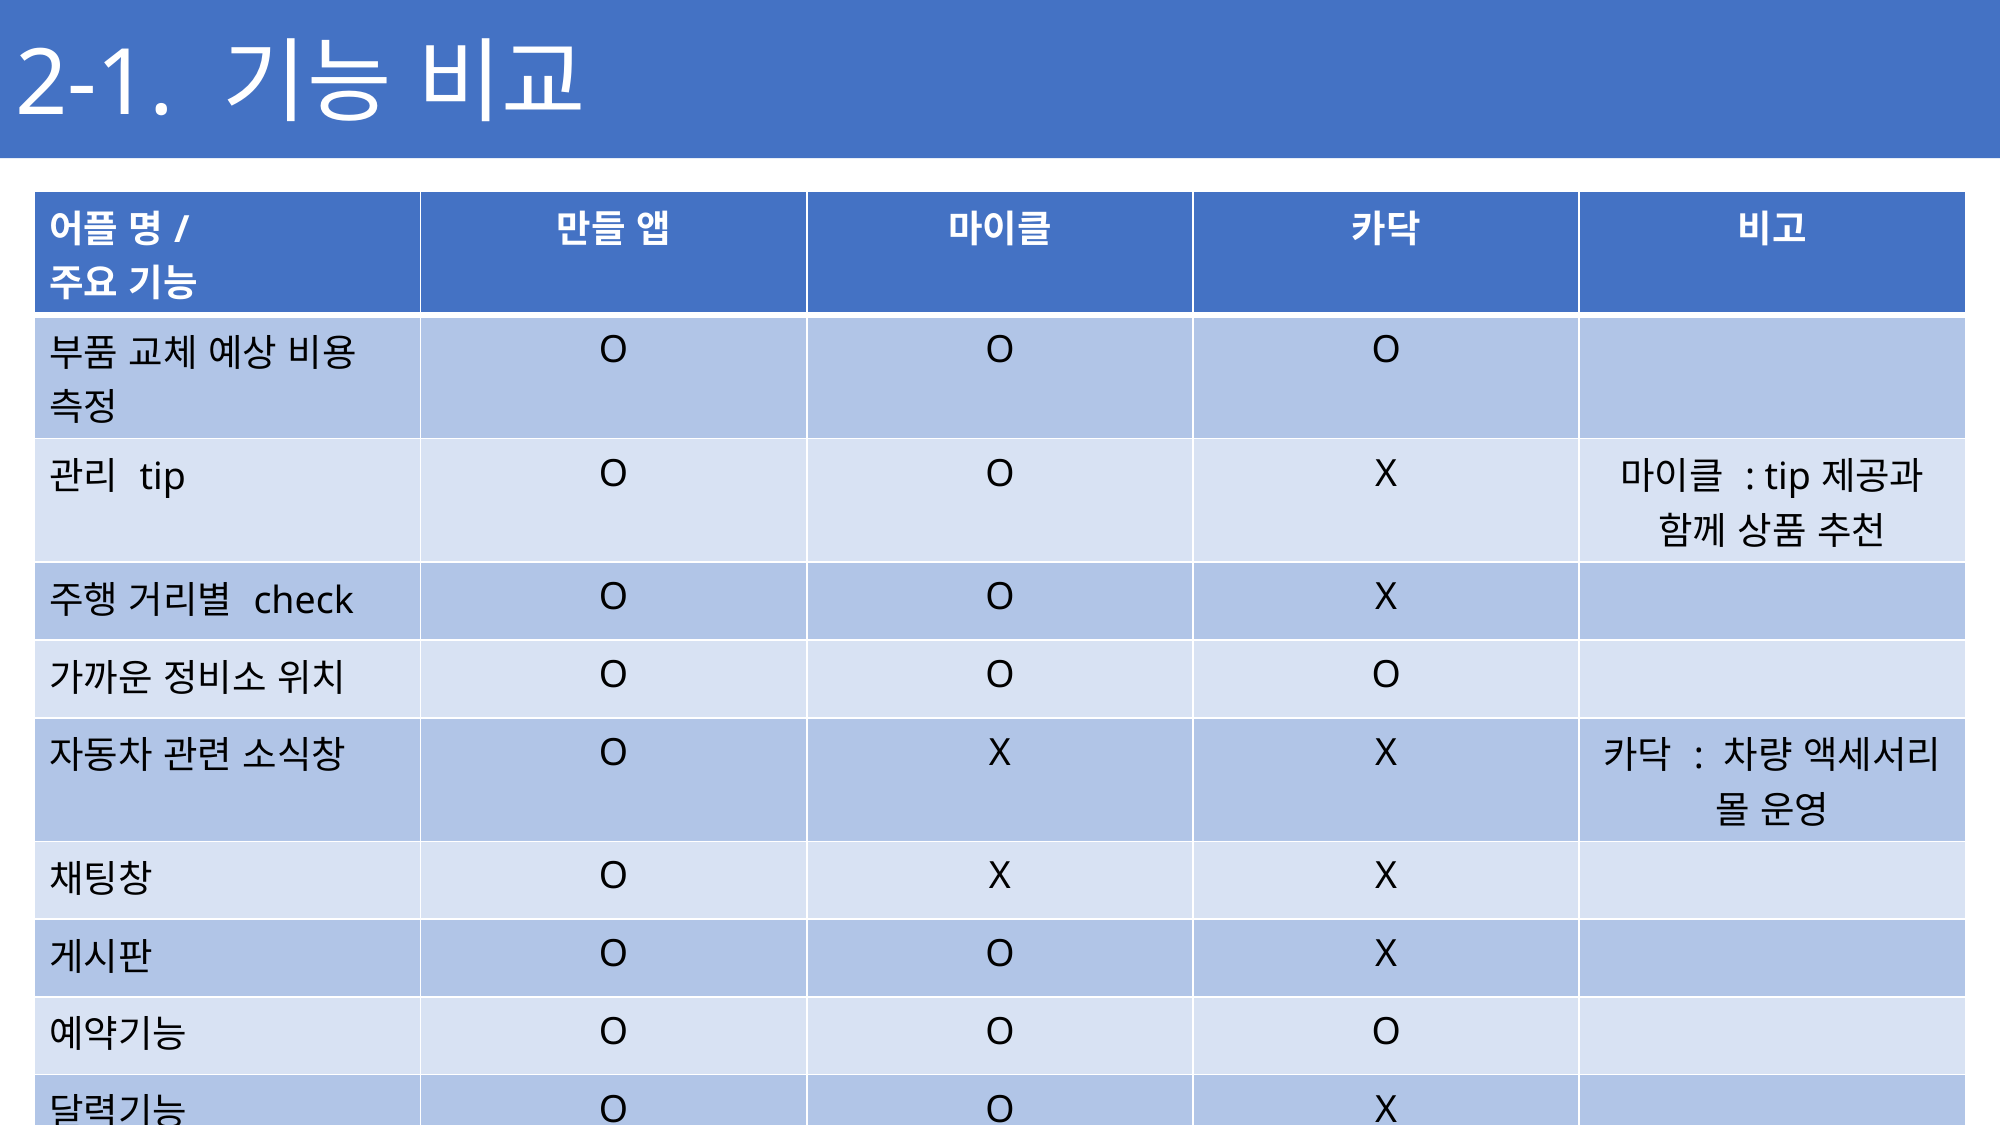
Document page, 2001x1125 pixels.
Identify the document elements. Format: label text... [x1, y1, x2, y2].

table_cell [1580, 998, 1965, 1074]
table_cell [1580, 920, 1965, 996]
table_cell [1580, 318, 1965, 438]
table_header 만들 앱 [421, 192, 806, 312]
table_cell 예약기능 [35, 998, 420, 1074]
table_header 마이클 [808, 192, 1192, 312]
table_cell X [1194, 842, 1578, 918]
table_cell X [808, 719, 1192, 841]
table_cell 주행 거리별 check [35, 563, 420, 639]
table_cell O [808, 563, 1192, 639]
table_cell O [421, 998, 806, 1074]
table_cell X [1194, 563, 1578, 639]
table_cell O [421, 920, 806, 996]
table_cell O [1194, 641, 1578, 717]
table_cell O [808, 998, 1192, 1074]
table_cell O [808, 1075, 1192, 1125]
table_cell [1580, 1075, 1965, 1125]
table_cell O [421, 842, 806, 918]
table_cell O [1194, 318, 1578, 438]
table_cell X [1194, 920, 1578, 996]
table_cell O [808, 439, 1192, 561]
table_cell O [808, 318, 1192, 438]
table_cell 관리 tip [35, 439, 420, 561]
table_cell 가까운 정비소 위치 [35, 641, 420, 717]
table_cell X [1194, 1075, 1578, 1125]
table_header 어플 명/ 주요 기능 [35, 192, 420, 312]
table_cell 자동차 관련 소식창 [35, 719, 420, 841]
table_header 비고 [1580, 192, 1965, 312]
title 2-1. 기능 비교 [0, 0, 2000, 159]
table_cell 카닥 : 차량 액세서리 몰 운영 [1580, 719, 1965, 841]
table_cell X [1194, 439, 1578, 561]
table_cell O [421, 563, 806, 639]
table_cell X [808, 842, 1192, 918]
table_cell O [421, 439, 806, 561]
table_cell 부품 교체 예상 비용 측정 [35, 318, 420, 438]
table_cell 달력기능 [35, 1075, 420, 1125]
table_cell O [421, 641, 806, 717]
table_cell 마이클 : tip제공과 함께 상품 추천 [1580, 439, 1965, 561]
table_cell O [808, 641, 1192, 717]
table_cell O [1194, 998, 1578, 1074]
table_cell O [421, 318, 806, 438]
table_cell [1580, 563, 1965, 639]
table_cell O [421, 1075, 806, 1125]
table_header 카닥 [1194, 192, 1578, 312]
table_cell [1580, 641, 1965, 717]
table_cell 게시판 [35, 920, 420, 996]
table_cell [1580, 842, 1965, 918]
table_cell O [421, 719, 806, 841]
table_cell 채팅창 [35, 842, 420, 918]
table_cell X [1194, 719, 1578, 841]
table_cell O [808, 920, 1192, 996]
